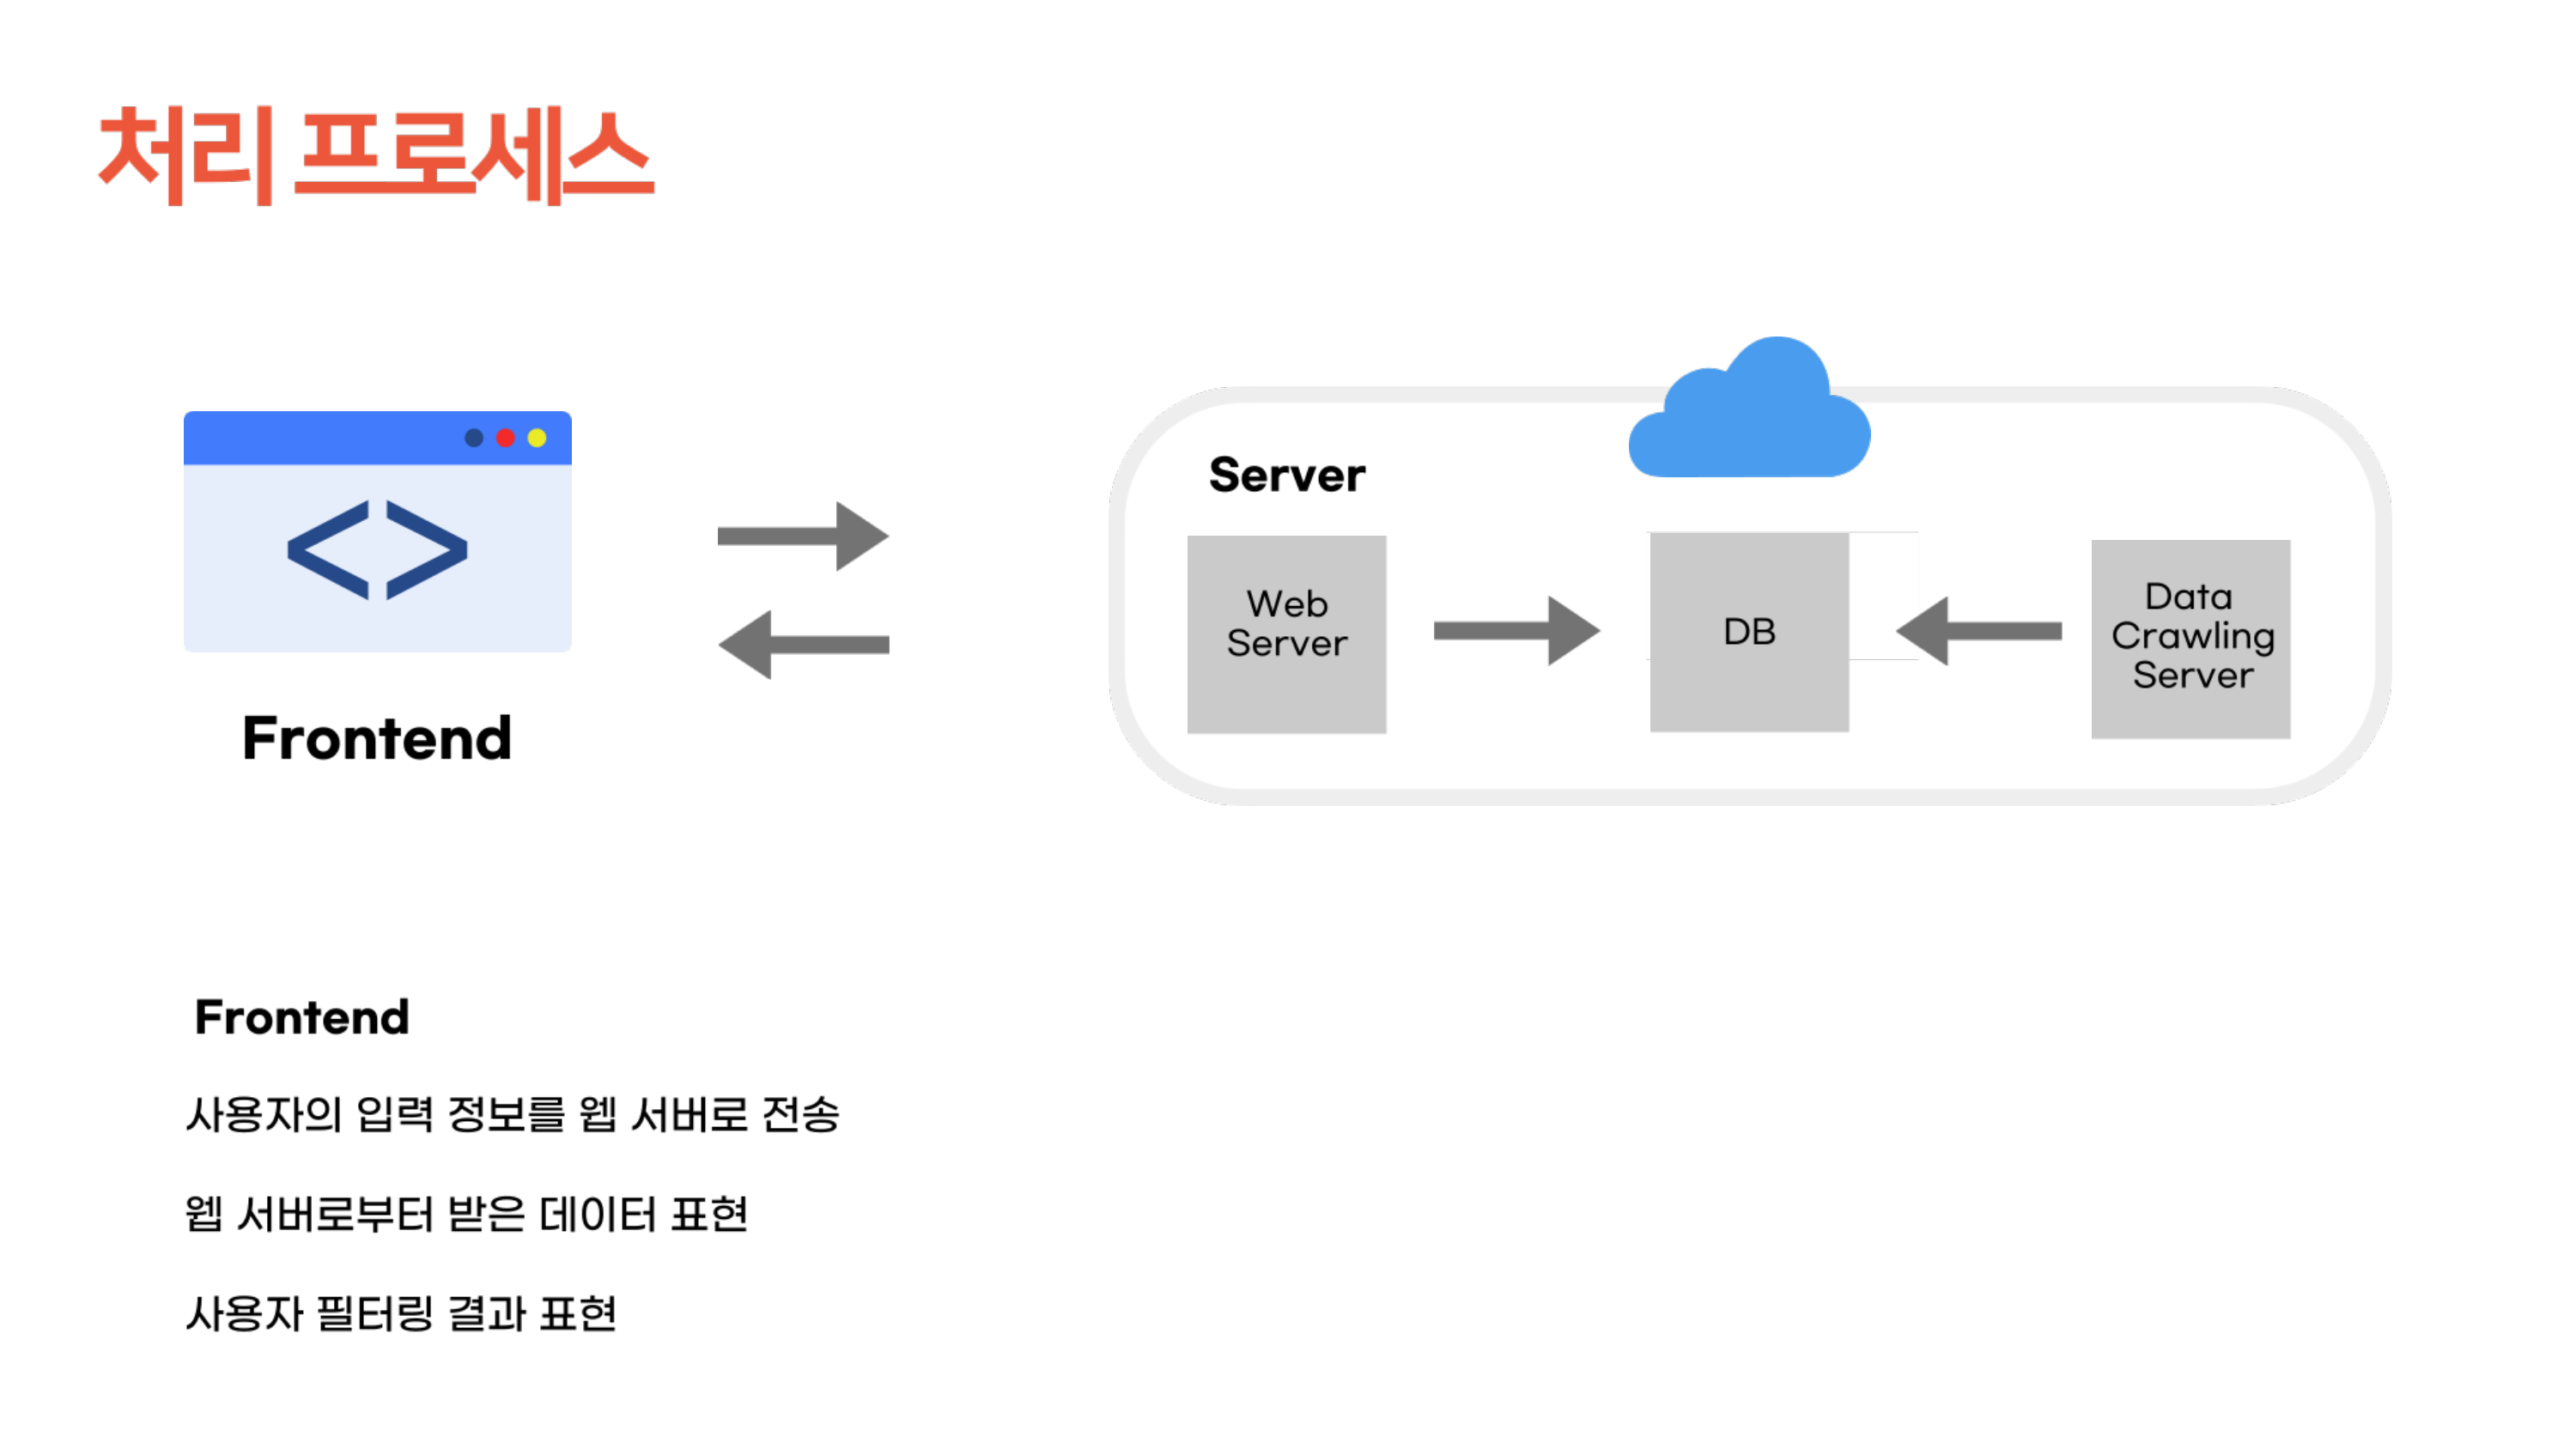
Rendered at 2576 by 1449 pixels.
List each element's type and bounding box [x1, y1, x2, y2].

text_box [184, 411, 572, 652]
text_box [1108, 386, 2392, 806]
picture [177, 1083, 860, 1352]
text_box [1650, 533, 1850, 733]
text_box [1188, 536, 1388, 736]
text_box [718, 501, 890, 572]
text_box [718, 609, 890, 680]
picture [1202, 579, 1364, 681]
picture [220, 699, 532, 785]
text_box [1629, 336, 1872, 477]
picture [78, 53, 704, 256]
picture [1664, 606, 1792, 659]
picture [177, 985, 426, 1054]
text_box [1894, 596, 2063, 666]
text_box [1434, 596, 1601, 666]
picture [1163, 443, 1386, 520]
picture [2099, 572, 2291, 712]
text_box [2092, 540, 2292, 740]
